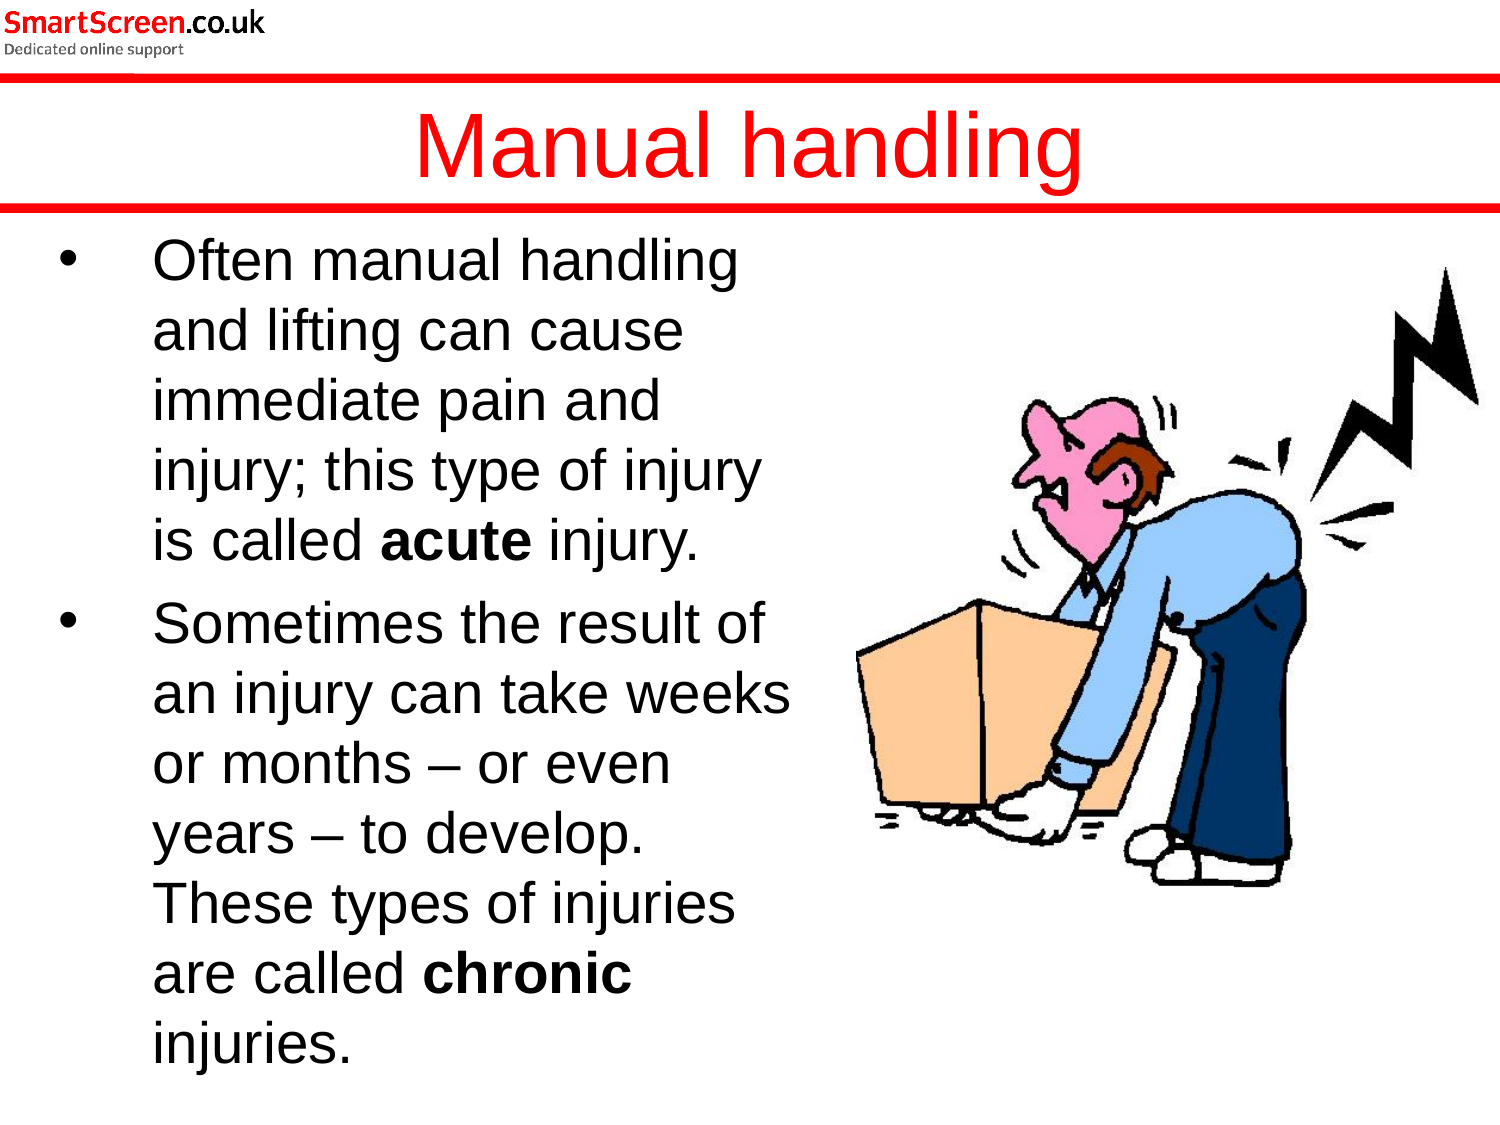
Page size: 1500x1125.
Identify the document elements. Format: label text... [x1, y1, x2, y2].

picture [855, 266, 1500, 912]
title Manual handling [0, 78, 1500, 209]
picture [4, 9, 265, 58]
text_box Often manual handling and lifting can cause immediate pain and injury; this type of injury is called acute injury. Sometimes the result of an injury can take weeks or months – or even years – to develop. These types of injuries are called chronic injuries. [0, 215, 857, 1083]
